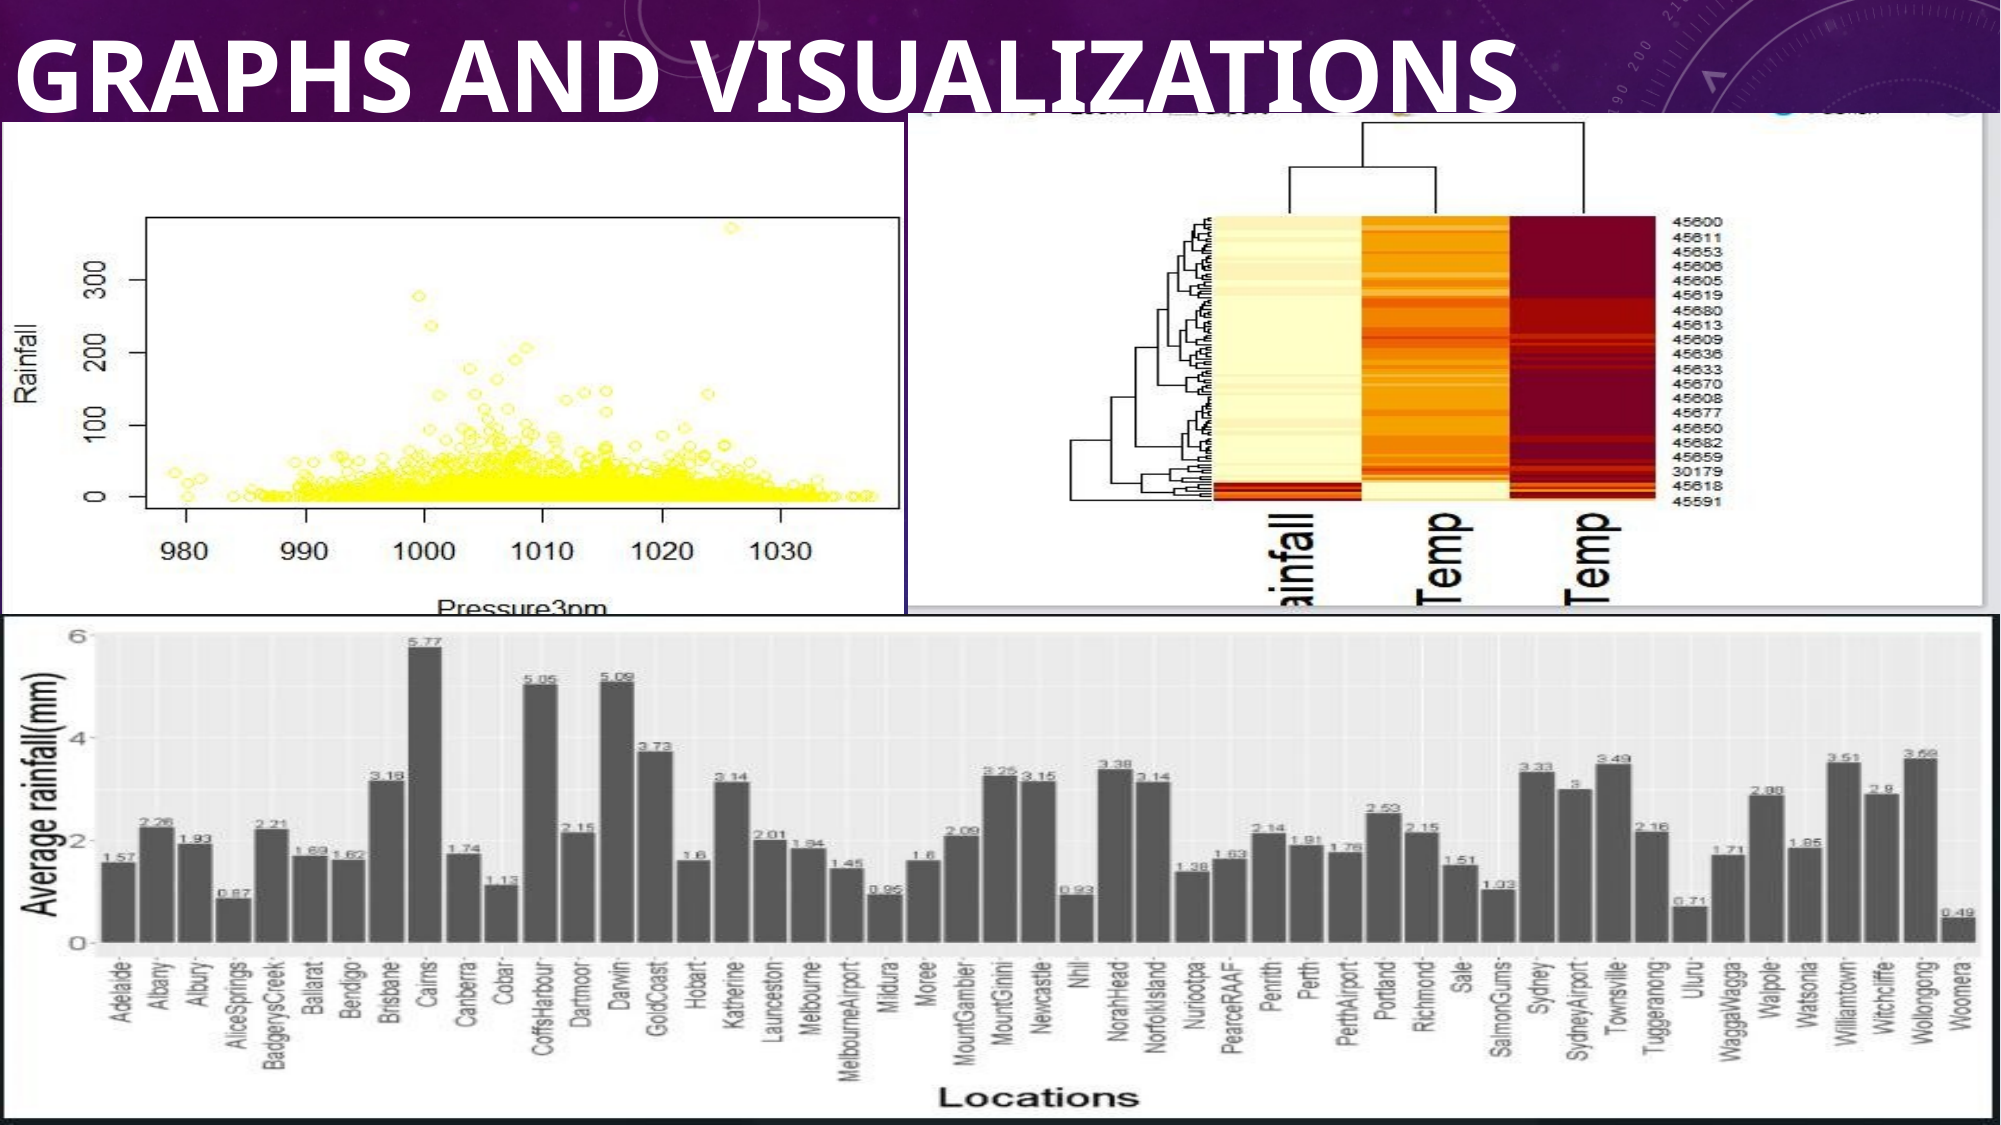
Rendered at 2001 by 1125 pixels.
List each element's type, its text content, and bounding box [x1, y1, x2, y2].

picture [0, 0, 2001, 1125]
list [2, 122, 902, 614]
title GRAPHS AND VISUALIZATIONS [0, 0, 1660, 124]
